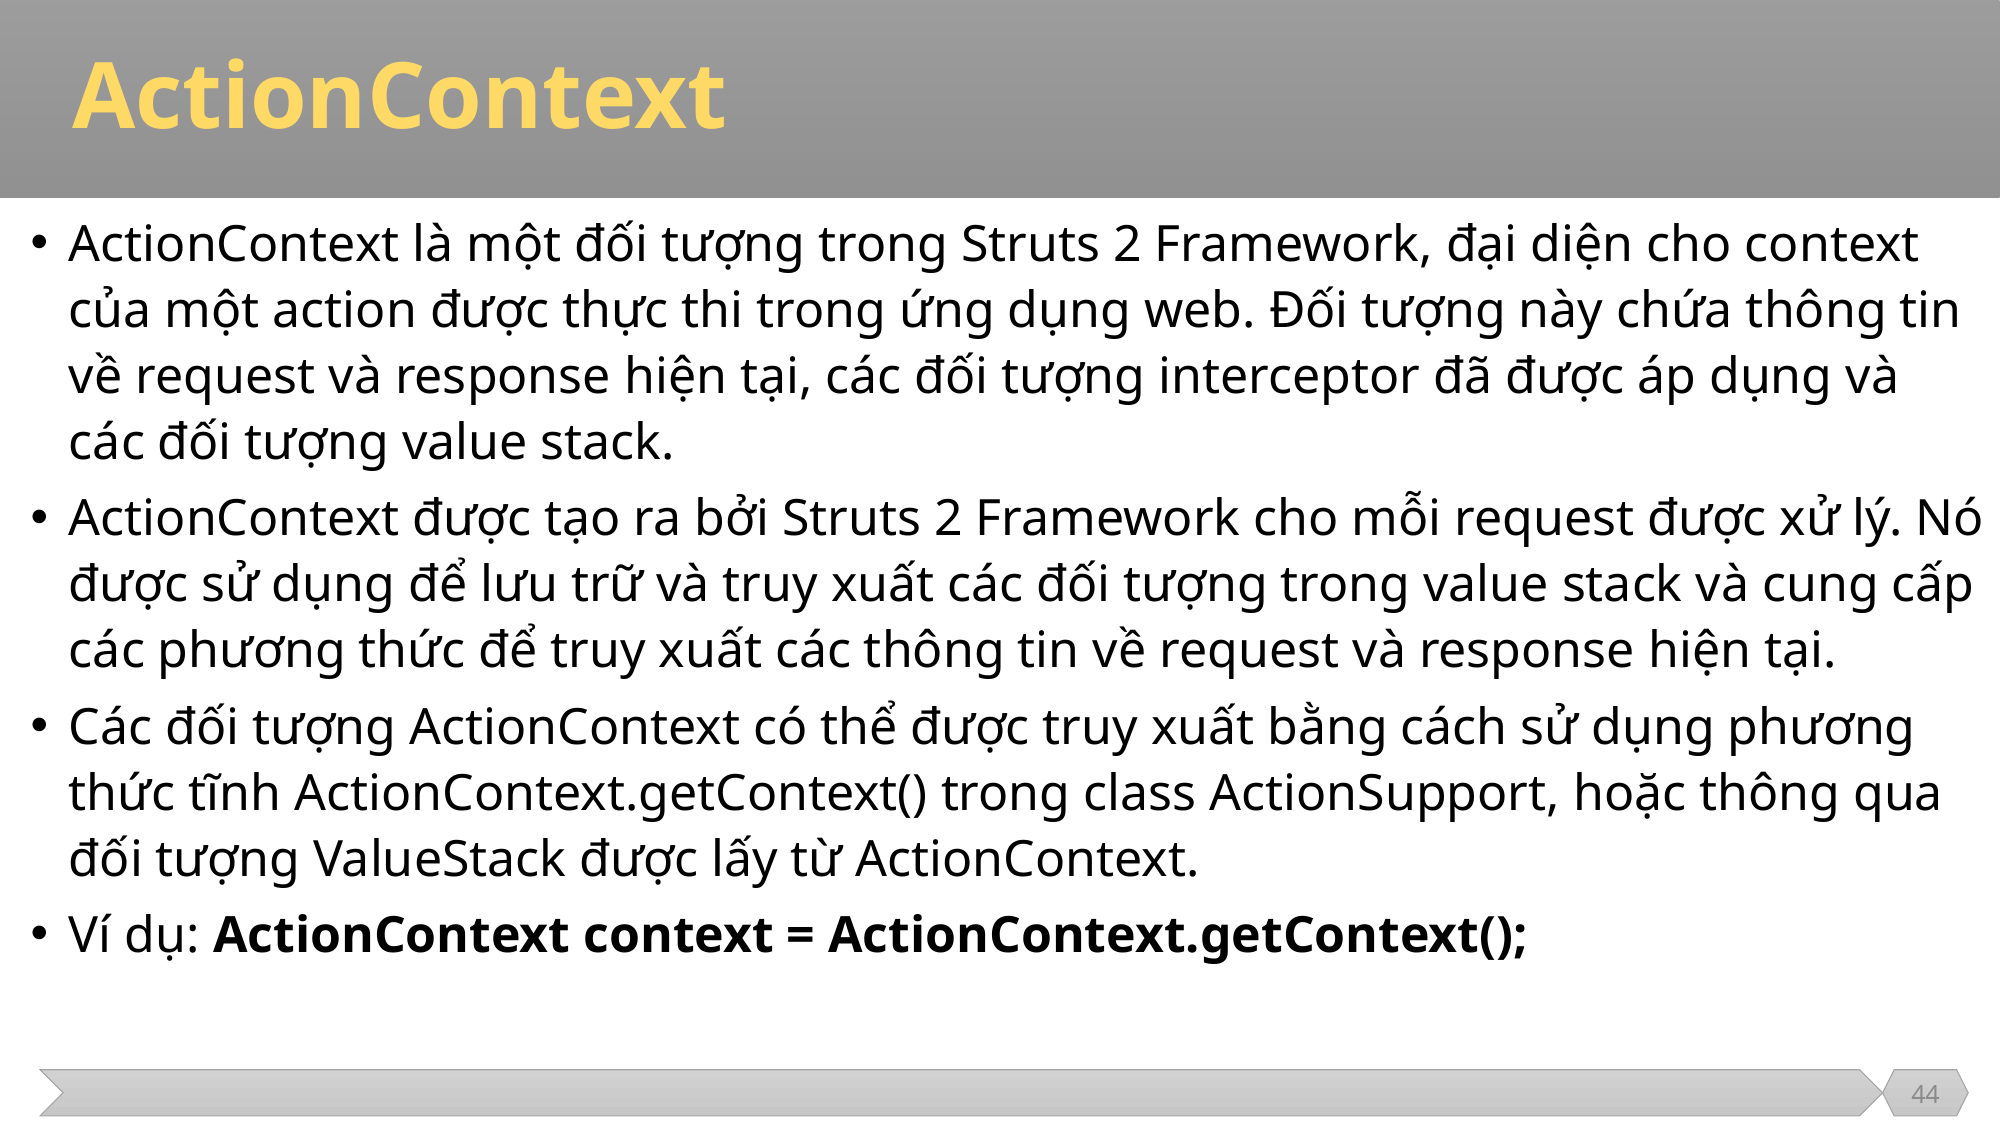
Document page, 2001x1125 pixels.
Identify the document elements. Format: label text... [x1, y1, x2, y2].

title ActionContext [56, 0, 1969, 198]
slide_number 44 [1882, 1065, 1969, 1125]
list ActionContext là một đối tượng trong Struts 2 Framework, đại diện cho context của một action được thực thi trong ứng dụng web. Đối tượng này chứa thông tin về request và response hiện tại, các đối tượng interceptor đã được áp dụng và các đối tượng value stack. ActionContext được tạo ra bởi Struts 2 Framework cho mỗi request được xử lý. Nó được sử dụng để lưu trữ và truy xuất các đối tượng trong value stack và cung cấp các phương thức để truy xuất các thông tin về request và response hiện tại. Các đối tượng ActionContext có thể được truy xuất bằng cách sử dụng phương thức tĩnh ActionContext.getContext() trong class ActionSupport, hoặc thông qua đối tượng ValueStack được lấy từ ActionContext. Ví dụ: ActionContext context = ActionContext.getContext(); [15, 198, 2000, 1085]
